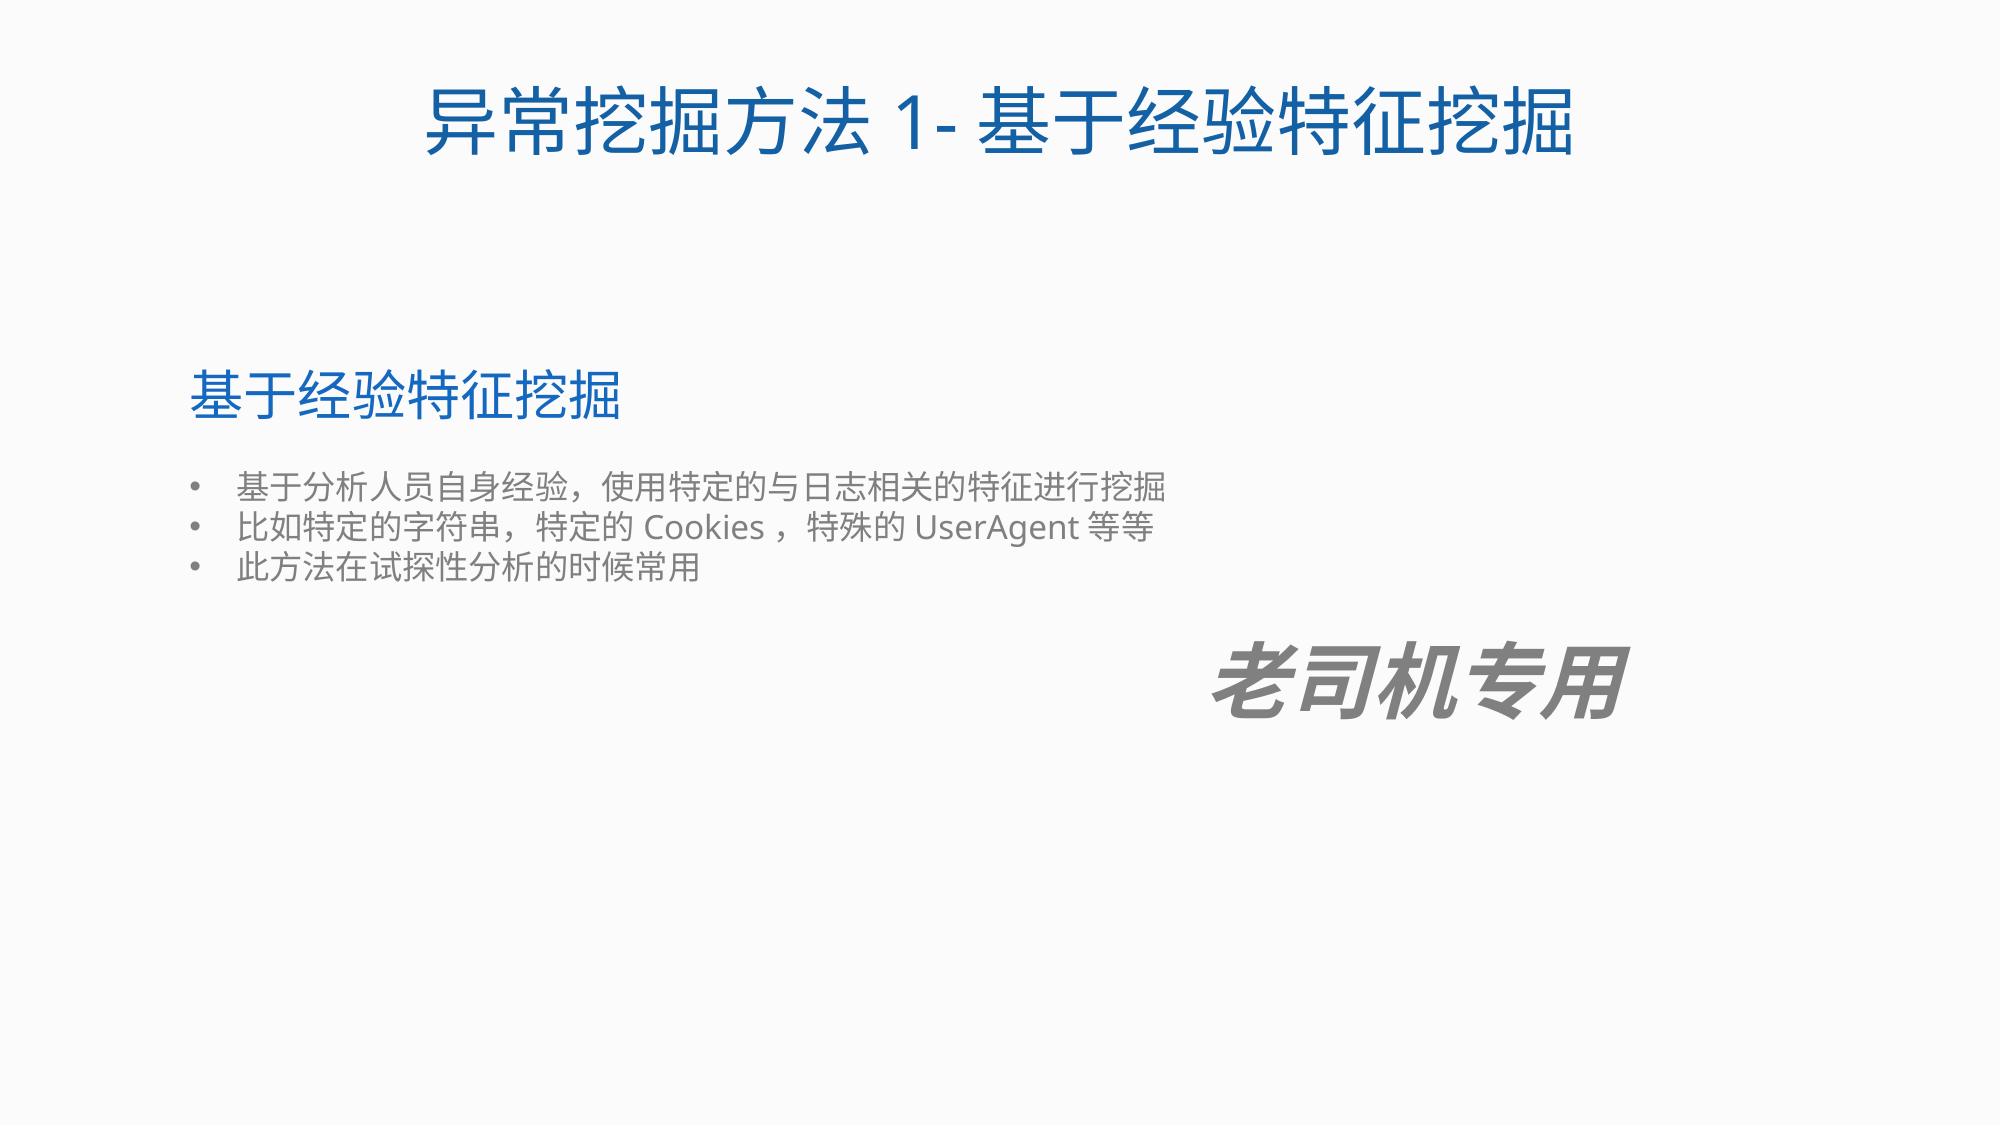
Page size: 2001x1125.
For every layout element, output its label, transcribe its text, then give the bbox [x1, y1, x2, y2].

text_box 老司机专用 [1191, 621, 2000, 782]
title 异常挖掘方法1-基于经验特征挖掘 [137, 59, 1863, 191]
text_box 基于经验特征挖掘 基于分析人员自身经验，使用特定的与日志相关的特征进行挖掘 比如特定的字符串，特定的Cookies，特殊的UserAgent等等 此方法在试探性分析的时候常用 [174, 353, 1526, 634]
